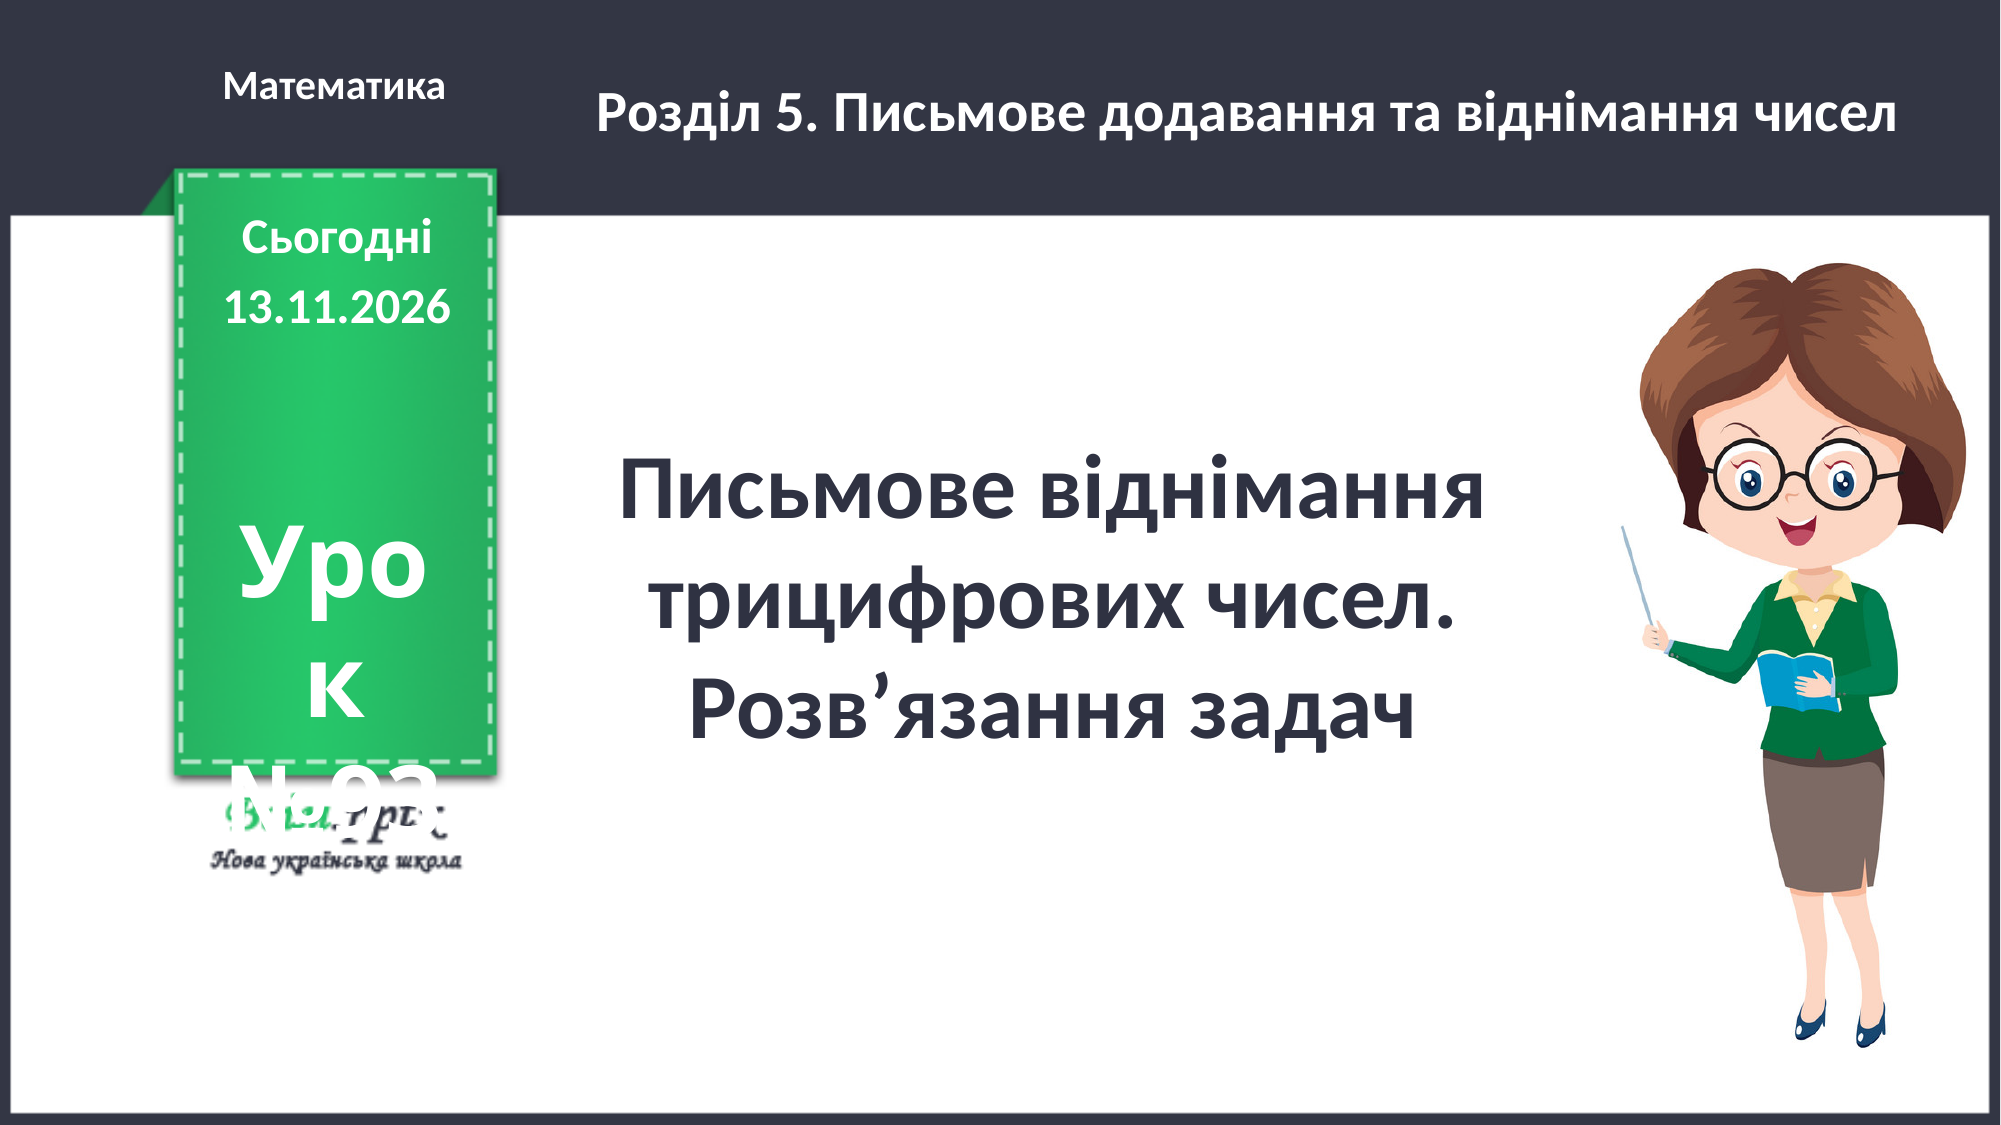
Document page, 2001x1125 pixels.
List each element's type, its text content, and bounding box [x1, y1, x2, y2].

picture [0, 0, 2001, 1125]
text_box Письмове віднімання трицифрових чисел. Розв’язання задач [466, 419, 1586, 764]
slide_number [206, 272, 467, 334]
text_box Урок №93 [204, 489, 464, 865]
text_box Розділ 5. Письмове додавання та віднімання чисел [527, 65, 1969, 151]
text_box Математика [137, 50, 532, 116]
text_box Сьогодні [227, 196, 477, 272]
